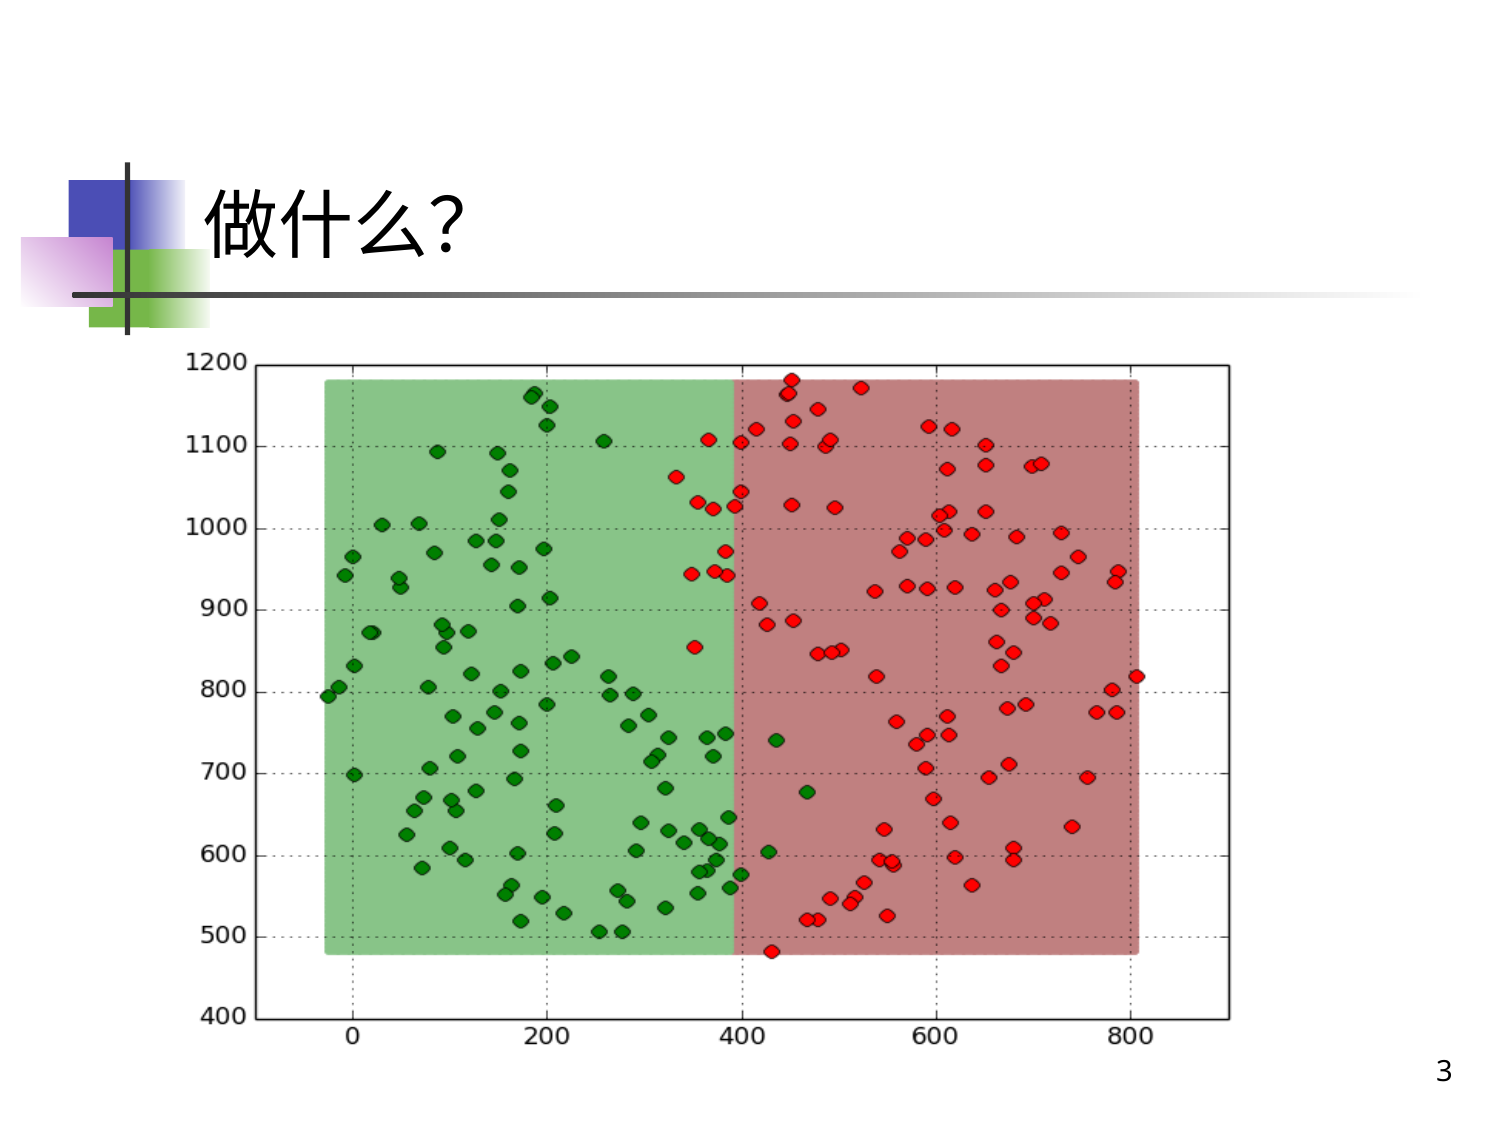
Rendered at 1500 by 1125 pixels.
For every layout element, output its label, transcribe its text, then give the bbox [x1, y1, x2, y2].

title 做什么？ [188, 35, 1468, 275]
slide_number 3 [1155, 1024, 1468, 1100]
text_box [183, 349, 1238, 1047]
